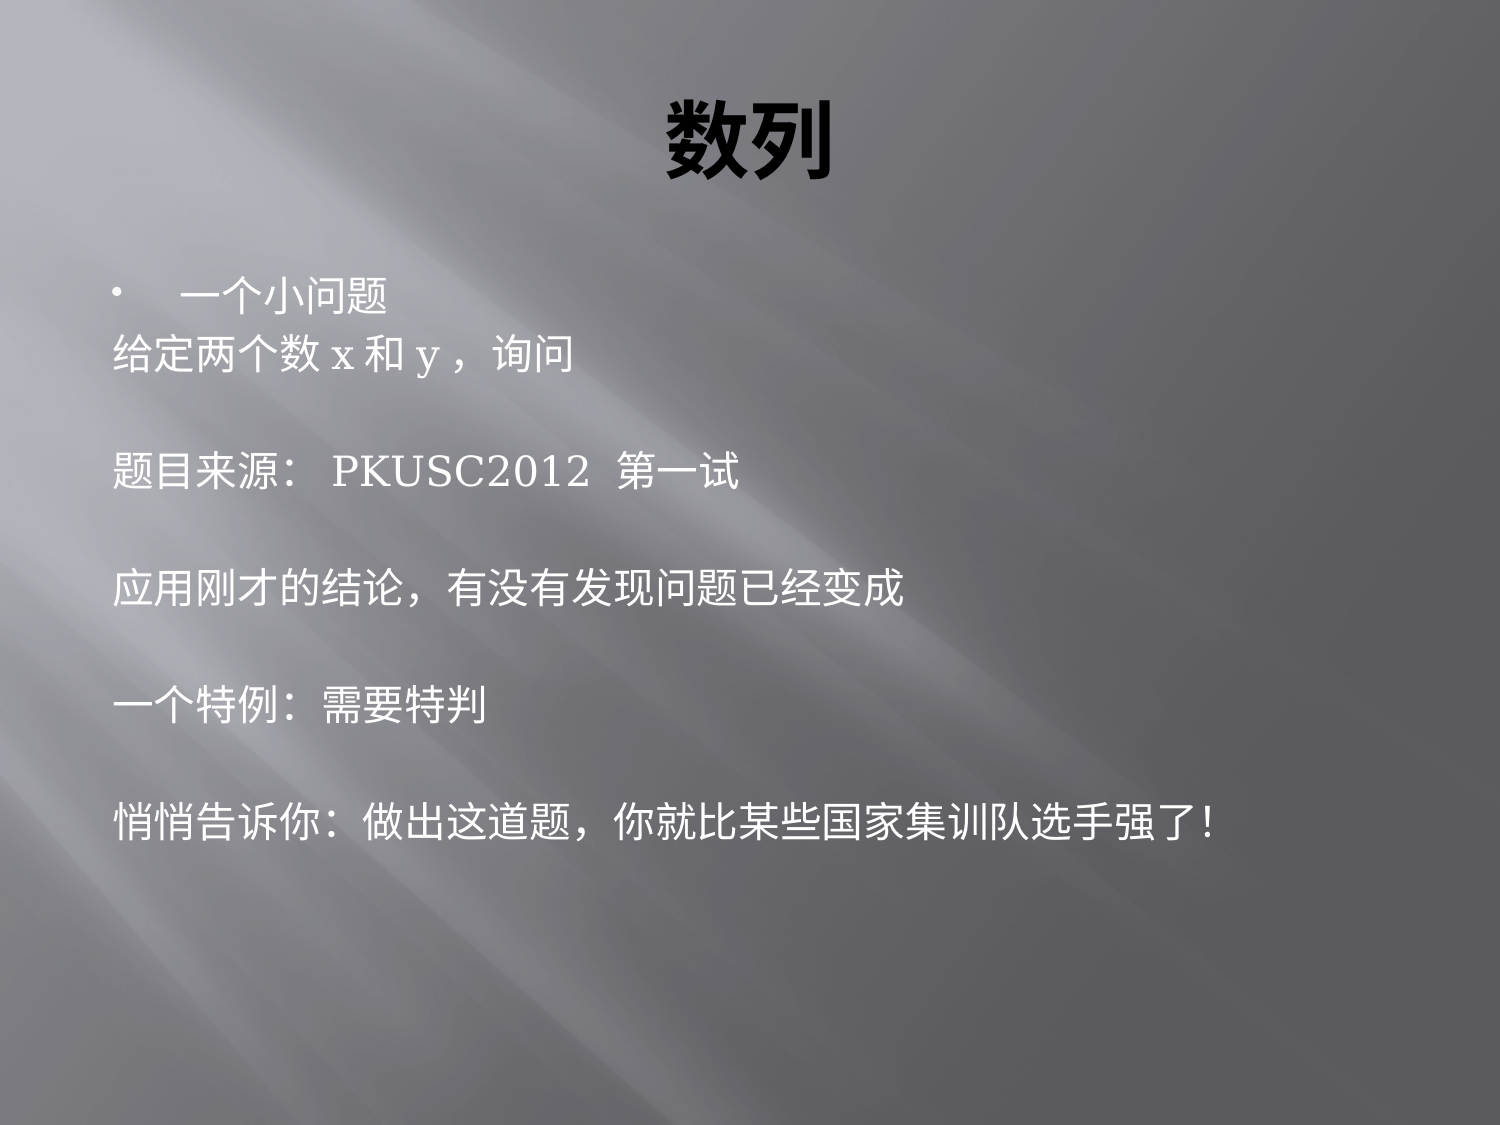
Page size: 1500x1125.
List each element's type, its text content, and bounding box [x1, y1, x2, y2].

title 数列 [75, 45, 1425, 233]
